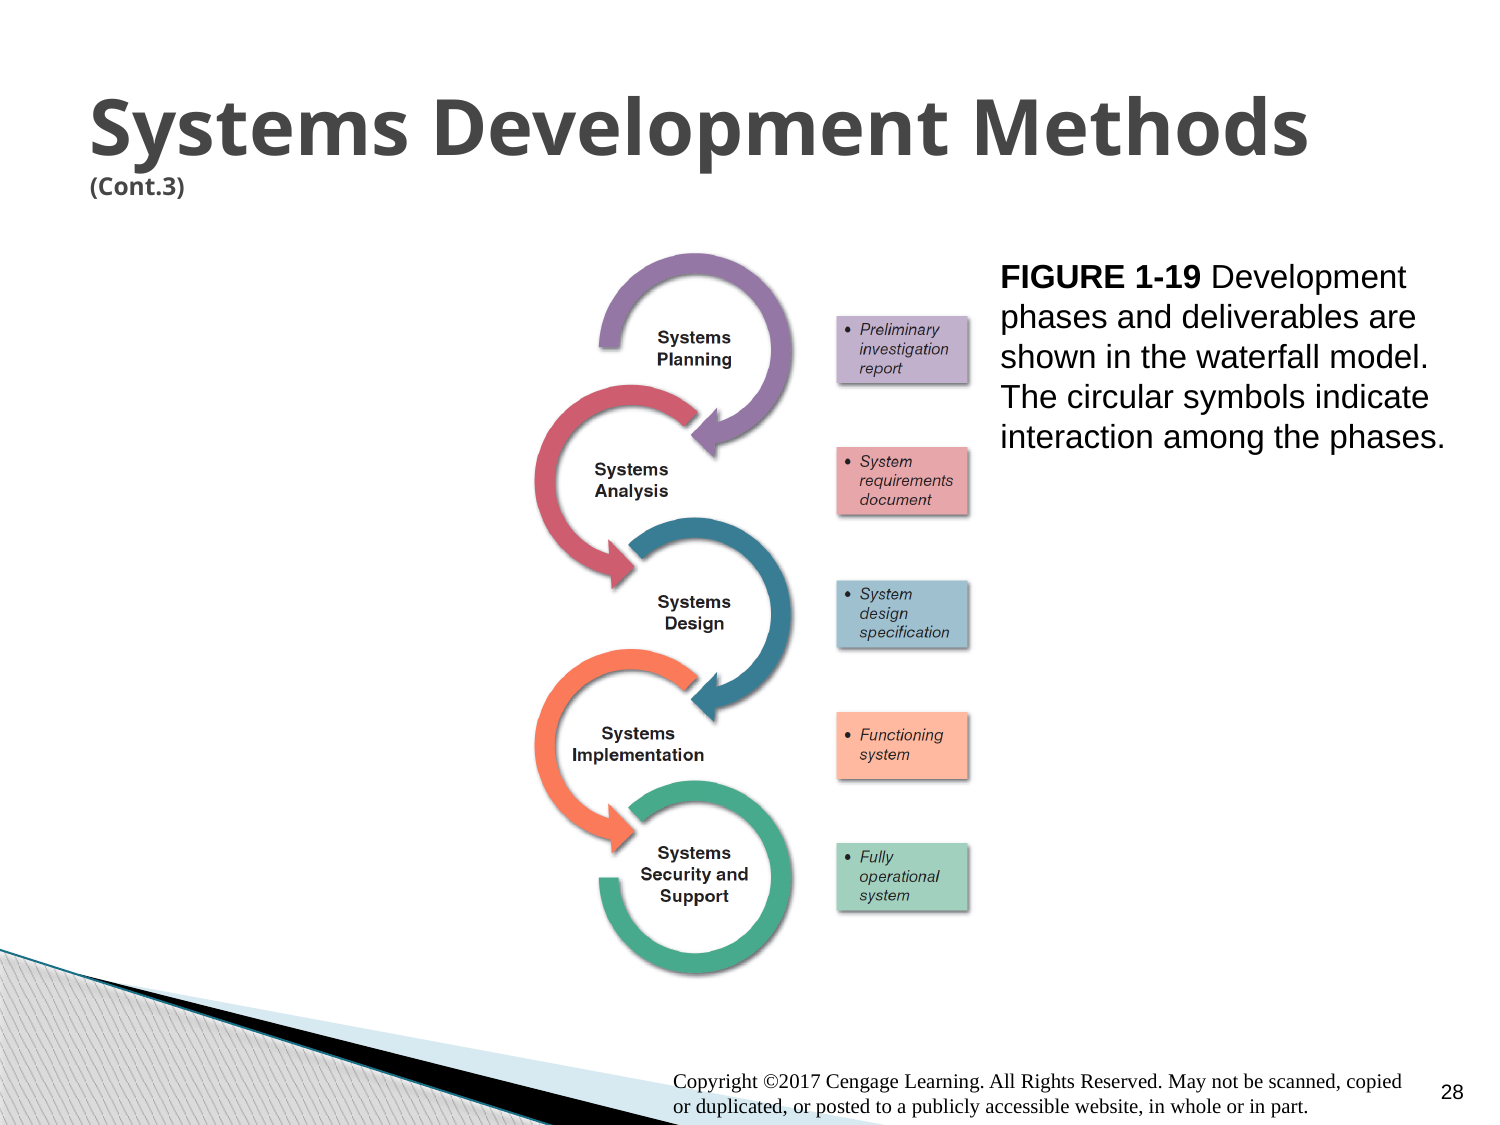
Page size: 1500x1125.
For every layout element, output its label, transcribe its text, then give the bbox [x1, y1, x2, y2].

text_box FIGURE 1-19 Development phases and deliverables are shown in the waterfall model. The circular symbols indicate interaction among the phases. [988, 247, 1500, 463]
picture [514, 243, 986, 987]
title Systems Development Methods (Cont.3) [75, 45, 1425, 233]
footer Copyright ©2017 Cengage Learning. All Rights Reserved. May not be scanned, copied or duplicated, or posted to a publicly accessible website, in whole or in part. [658, 1065, 1440, 1125]
slide_number 28 [1418, 1051, 1479, 1112]
